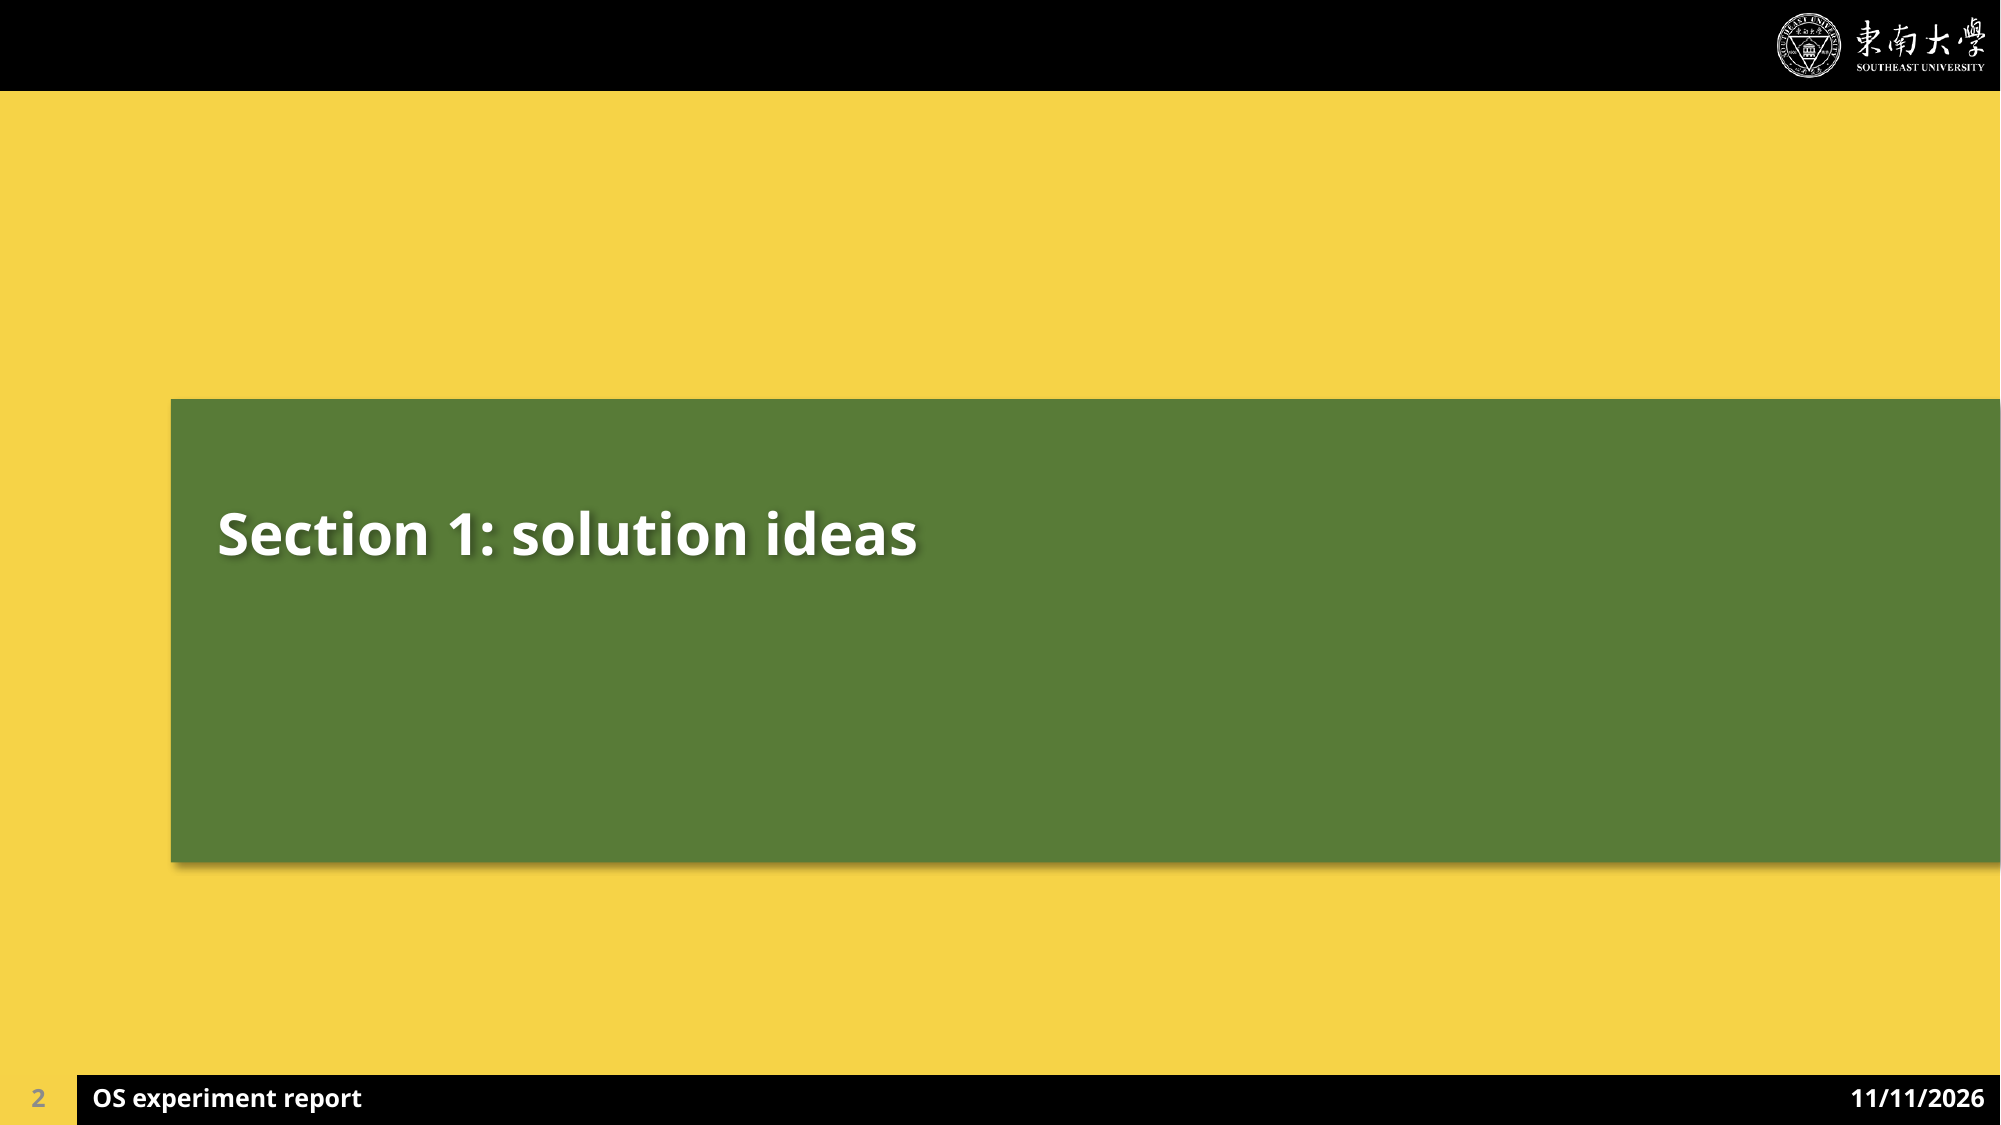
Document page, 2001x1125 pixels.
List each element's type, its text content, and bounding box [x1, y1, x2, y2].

picture [1774, 10, 1988, 80]
title Section 1: solution ideas [202, 399, 1703, 576]
footer OS experiment report [78, 1075, 1775, 1125]
slide_number 2 [0, 1075, 78, 1125]
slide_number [1775, 1075, 2000, 1125]
